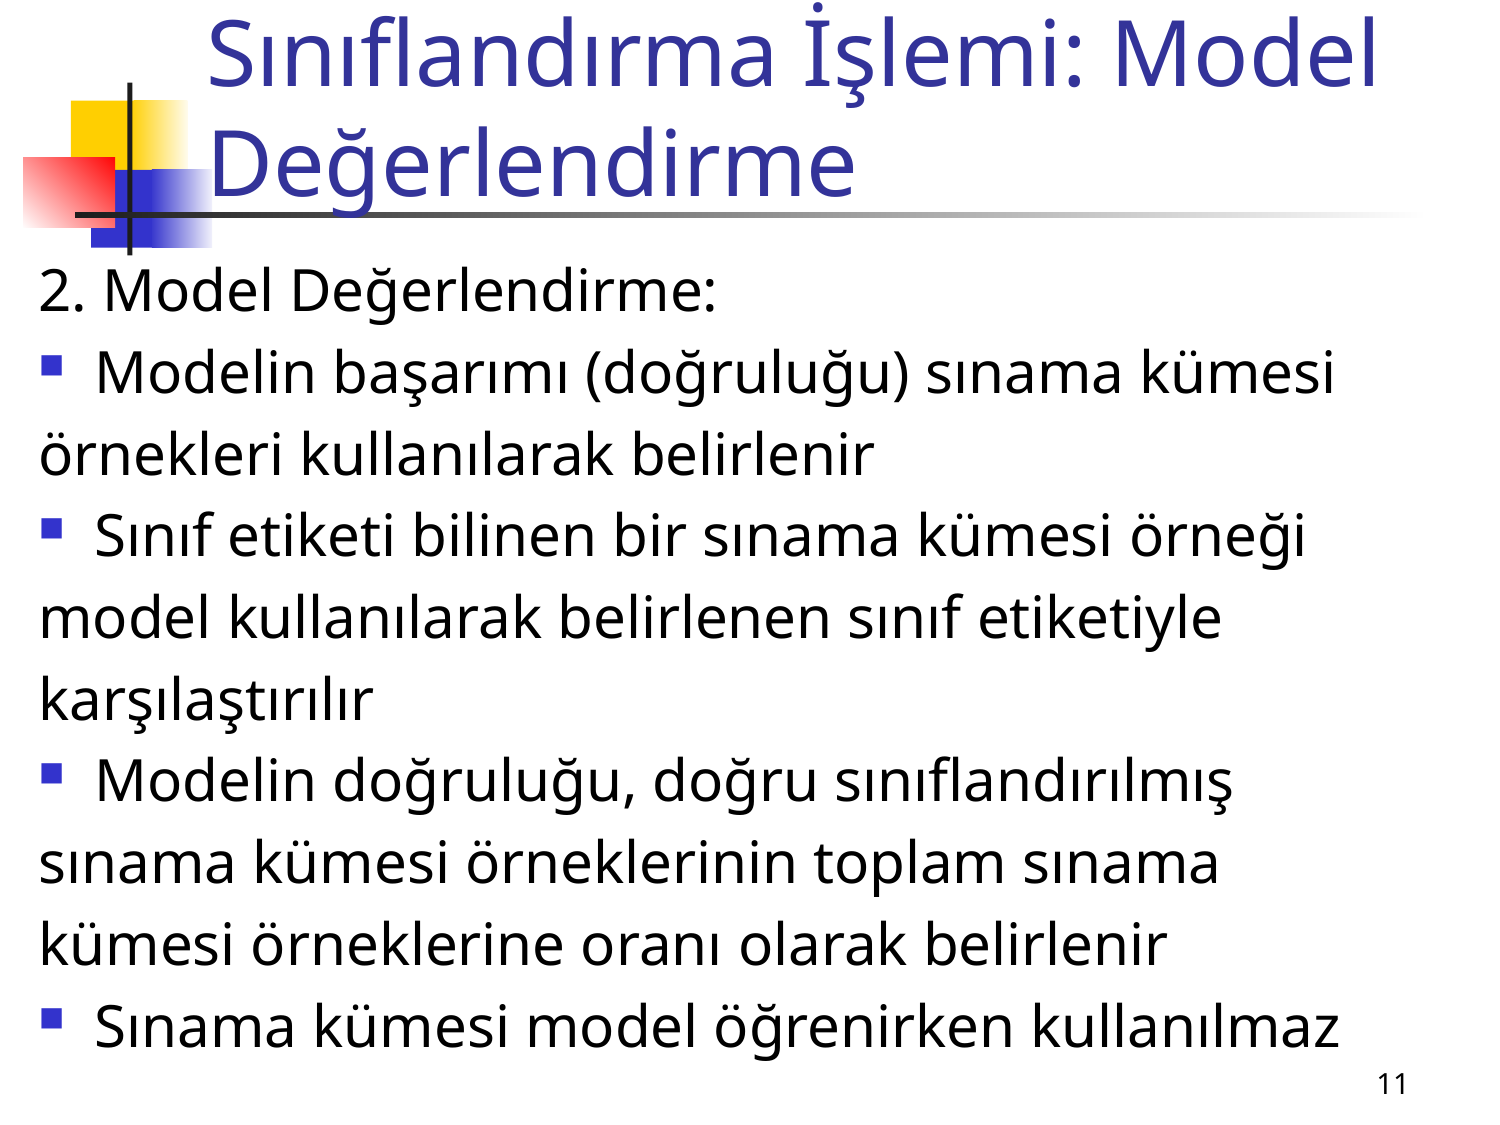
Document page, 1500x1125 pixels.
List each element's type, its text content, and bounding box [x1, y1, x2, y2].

slide_number 11 [1112, 1037, 1426, 1113]
list 2. Model Değerlendirme: Modelin başarımı (doğruluğu) sınama kümesi örnekleri kullanılarak belirlenir Sınıf etiketi bilinen bir sınama kümesi örneği model kullanılarak belirlenen sınıf etiketiyle karşılaştırılır Modelin doğruluğu, doğru sınıflandırılmış sınama kümesi örneklerinin toplam sınama kümesi örneklerine oranı olarak belirlenir Sınama kümesi model öğrenirken kullanılmaz [23, 245, 1393, 922]
title Sınıflandırma İşlemi: Model Değerlendirme [190, 34, 1470, 223]
